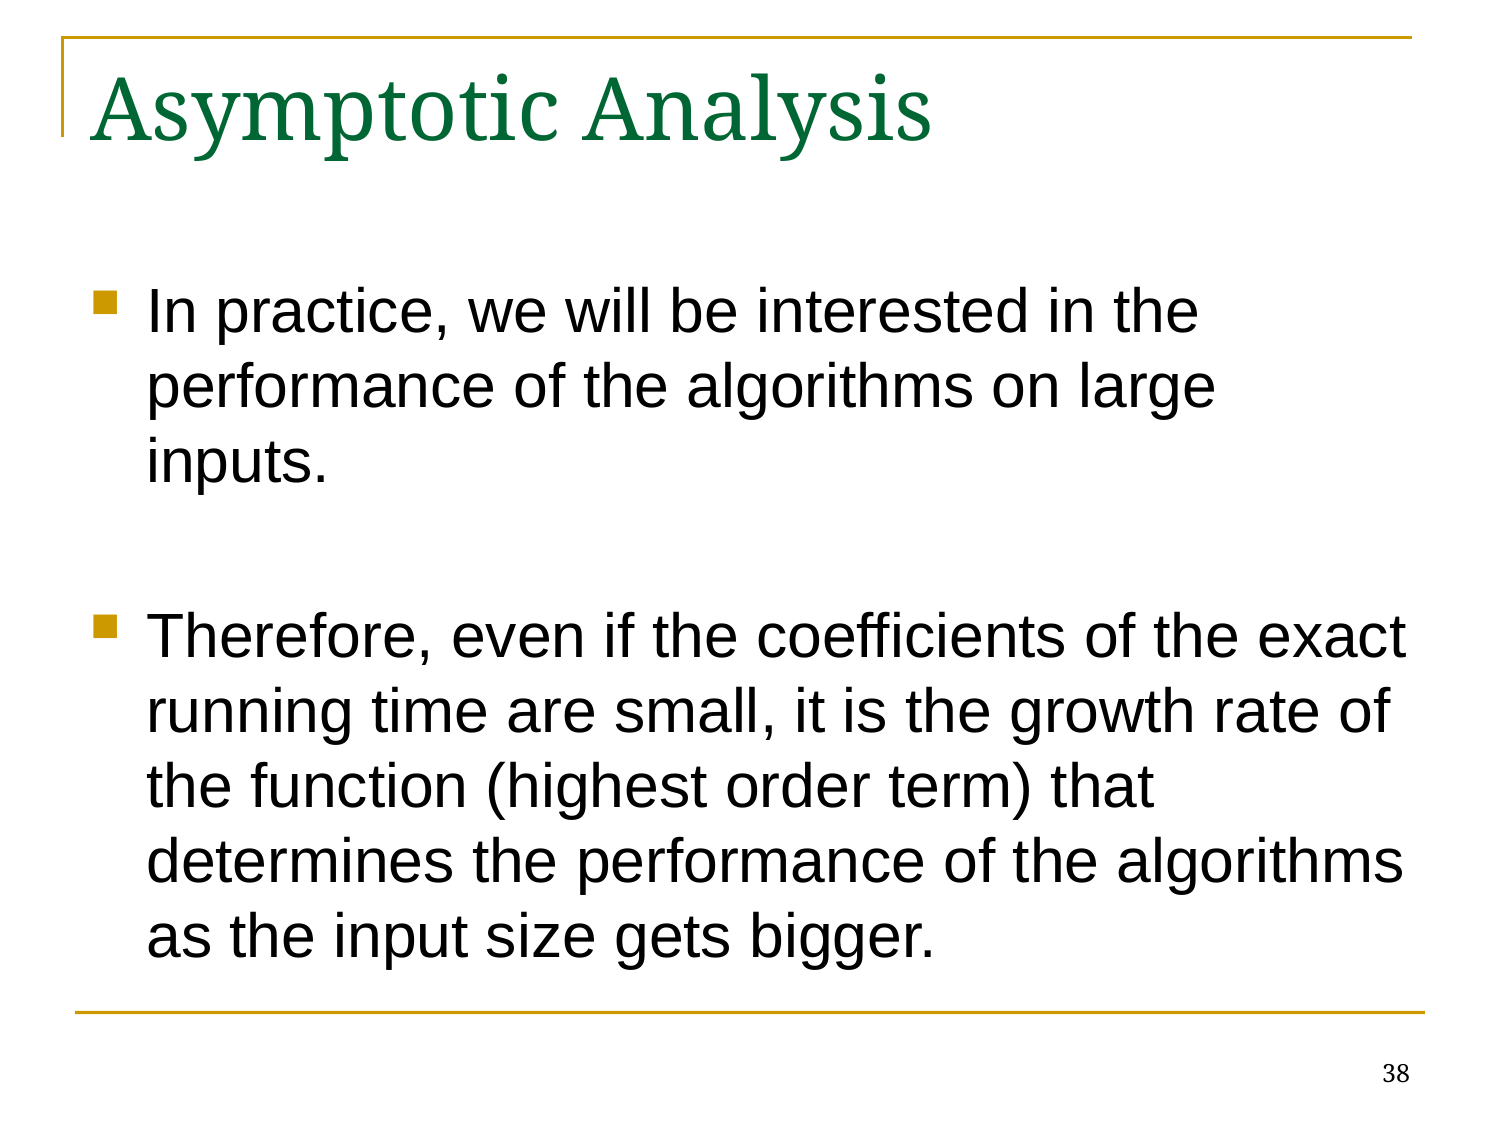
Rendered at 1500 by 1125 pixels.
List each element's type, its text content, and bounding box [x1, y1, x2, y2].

title Asymptotic Analysis [75, 45, 1425, 233]
list In practice, we will be interested in the performance of the algorithms on large inputs. Therefore, even if the coefficients of the exact running time are small, it is the growth rate of the function (highest order term) that determines the performance of the algorithms as the input size gets bigger. [75, 262, 1425, 1006]
slide_number 38 [1074, 1023, 1426, 1100]
